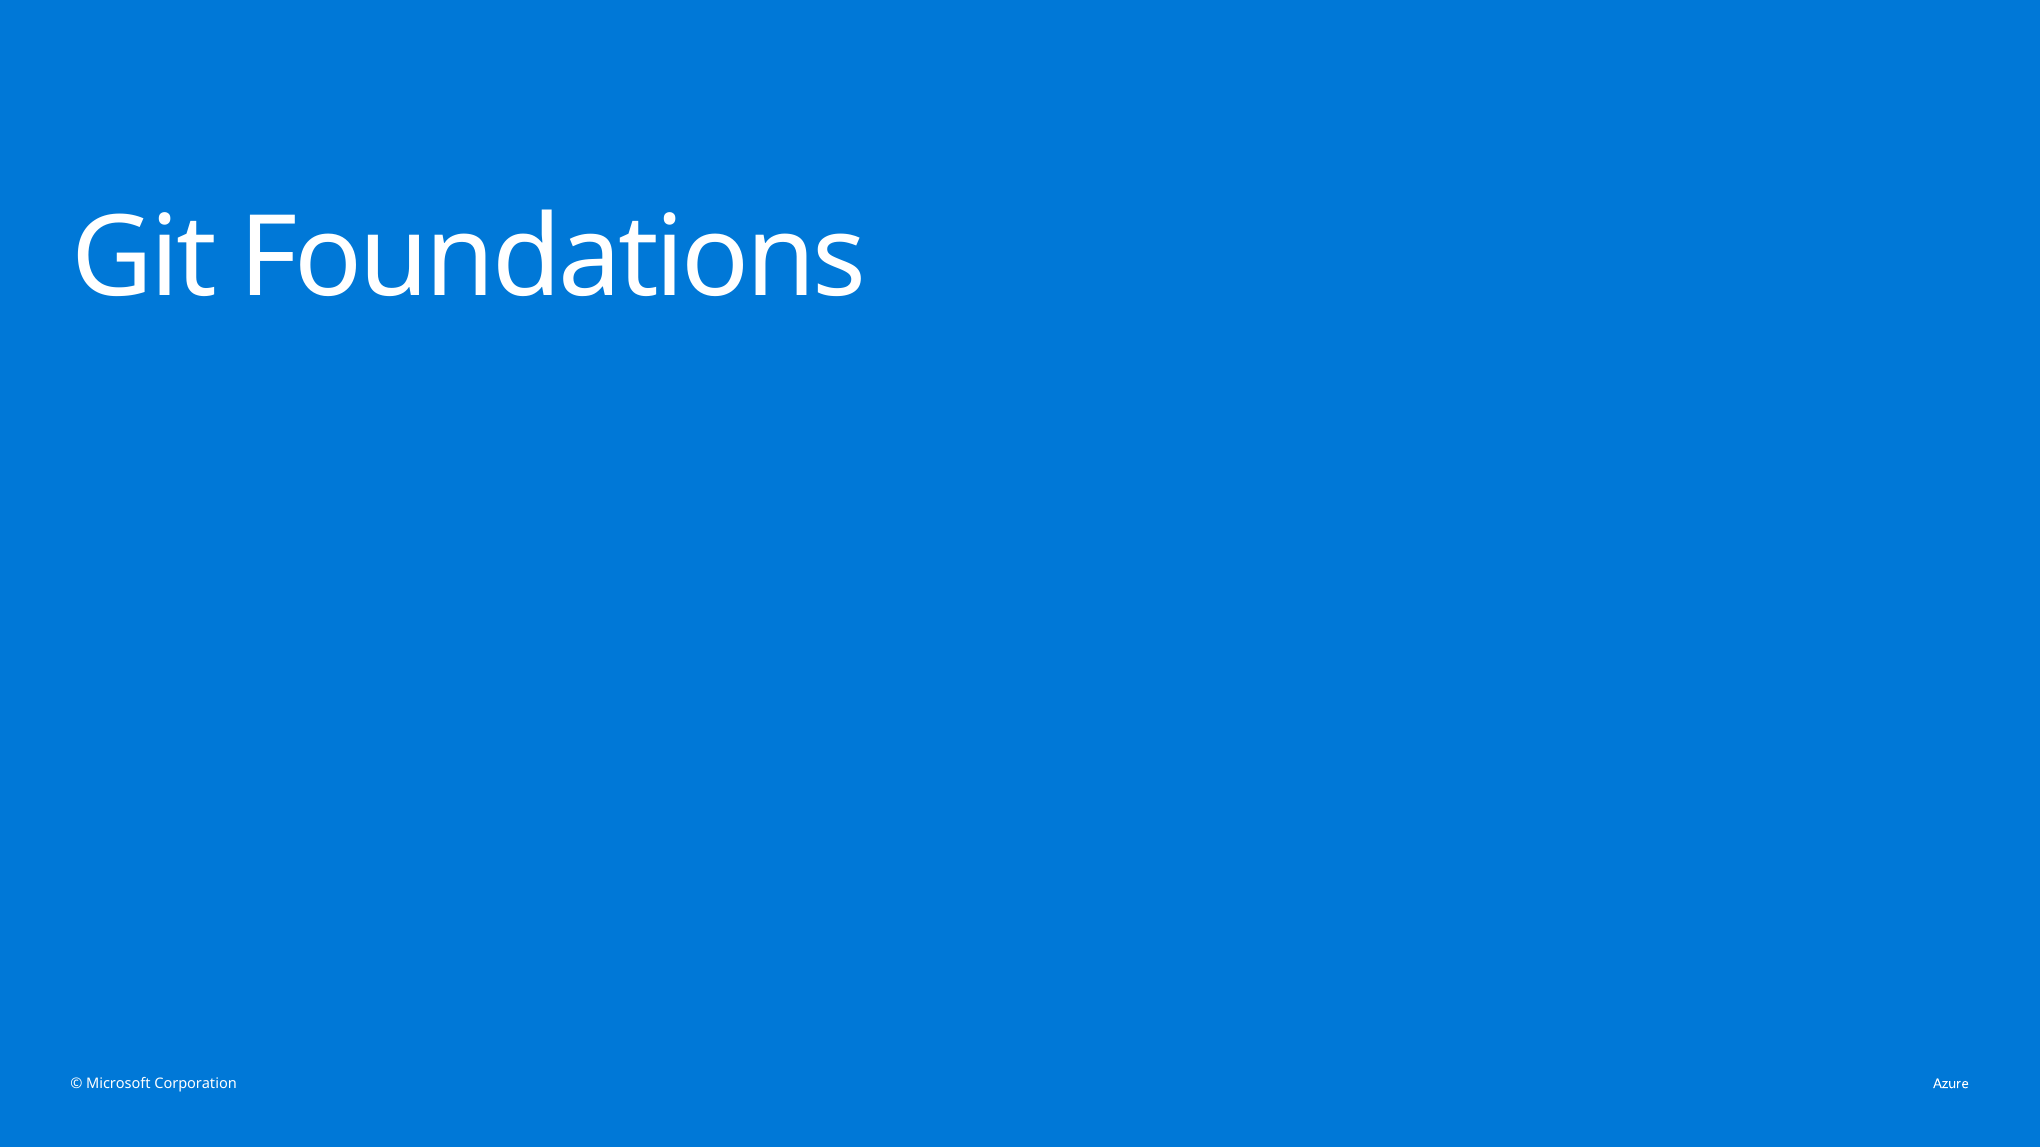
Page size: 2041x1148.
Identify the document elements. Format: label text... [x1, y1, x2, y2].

title Git Foundations [71, 198, 1323, 790]
